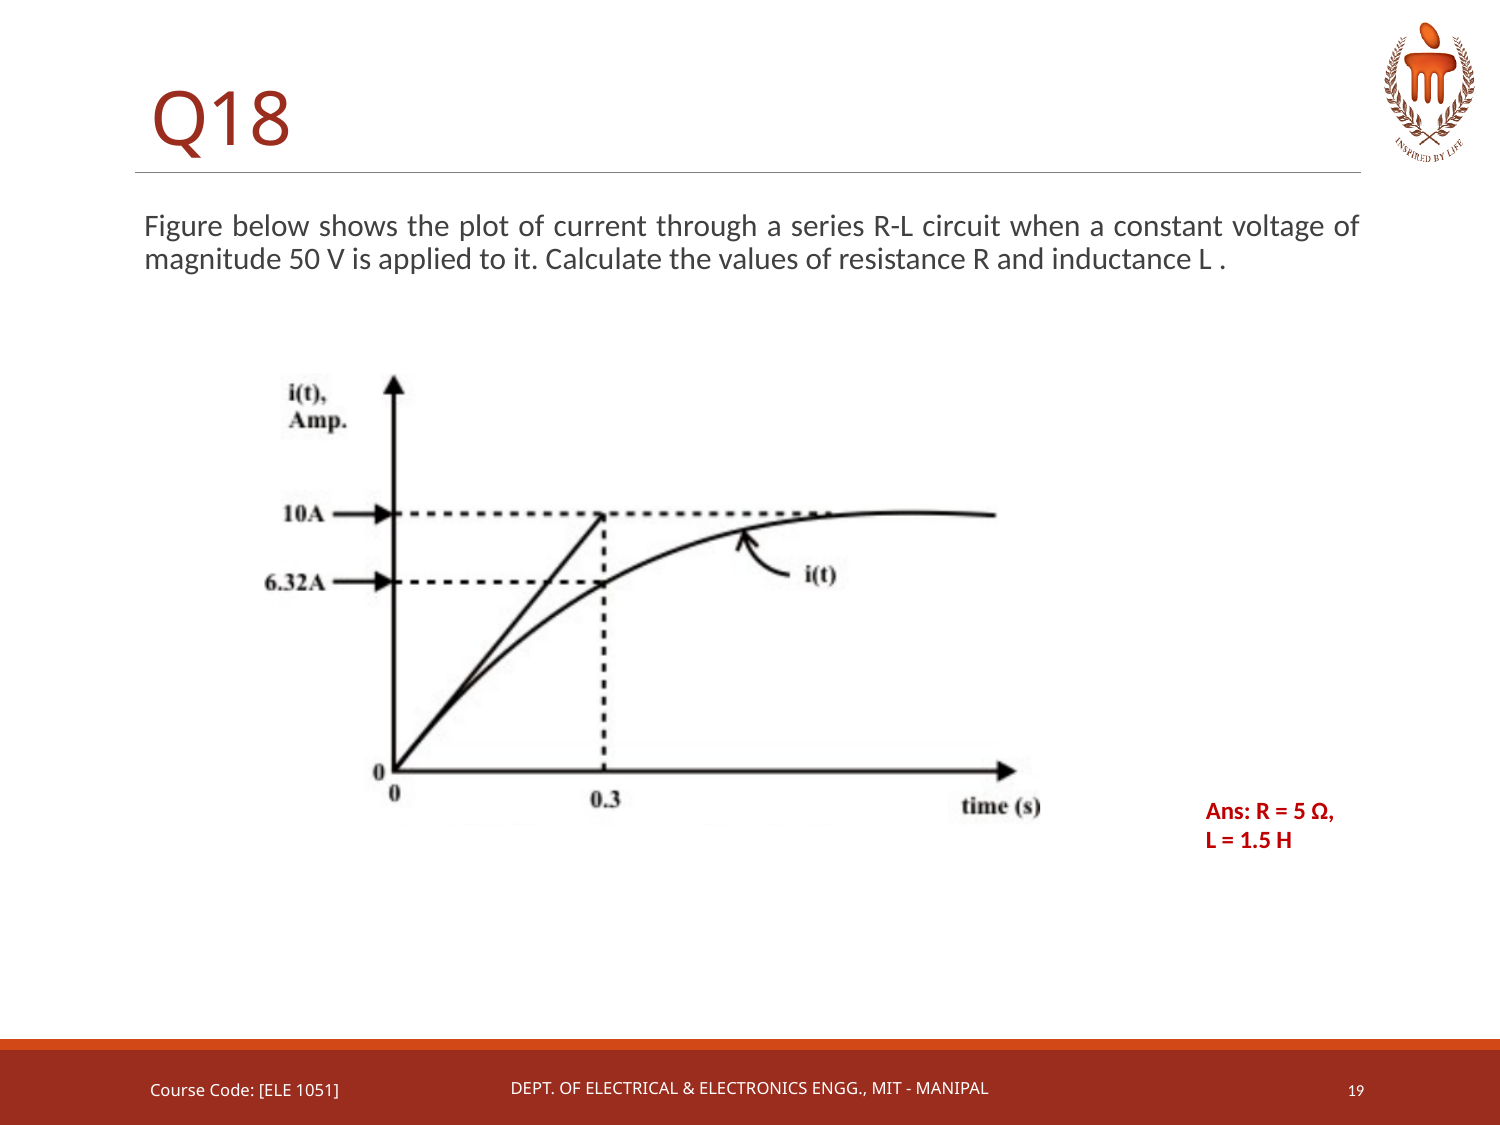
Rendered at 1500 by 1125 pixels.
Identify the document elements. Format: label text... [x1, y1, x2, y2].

picture [1381, 20, 1478, 163]
slide_number Course Code: [ELE 1051] [135, 1059, 440, 1120]
text_box Ans: R = 5 Ω, L = 1.5 H [1205, 788, 1425, 860]
footer Dept. of Electrical & Electronics Engg., MIT - Manipal [453, 1059, 1047, 1120]
slide_number 19 [1218, 1059, 1380, 1120]
title Q18 [135, 15, 1373, 169]
picture [253, 358, 1056, 825]
